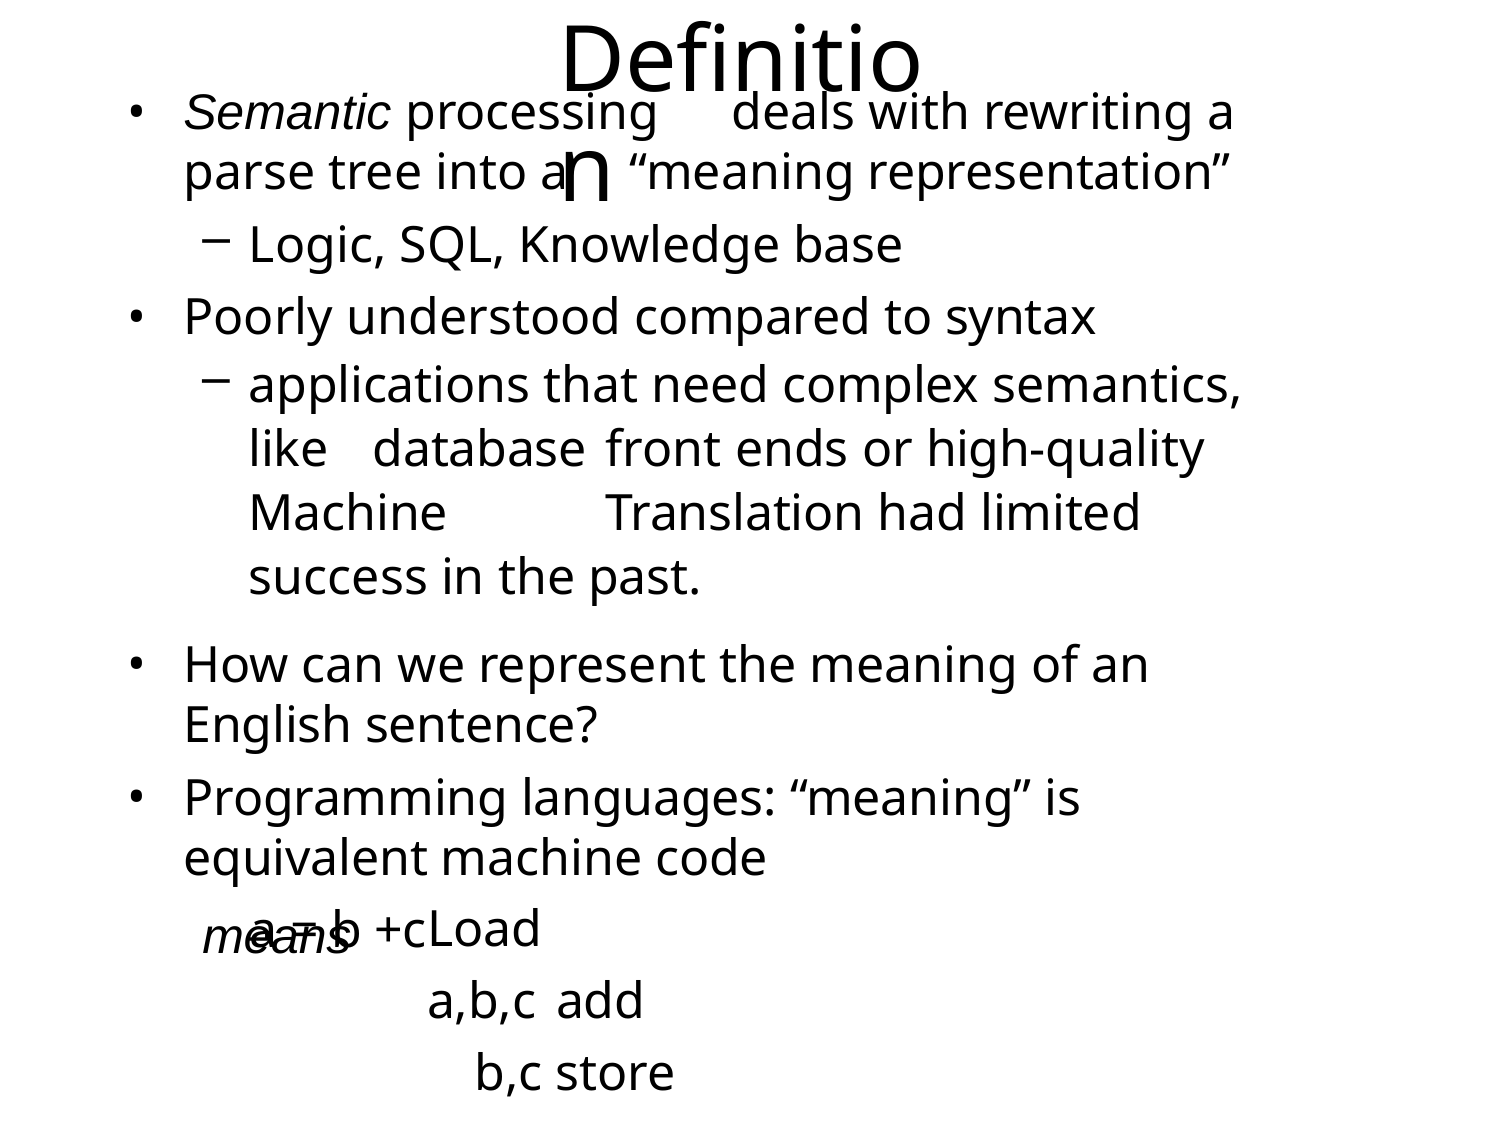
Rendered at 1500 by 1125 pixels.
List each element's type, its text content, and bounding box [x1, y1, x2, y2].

text_box means [200, 901, 354, 964]
text_box Load a,b,c add b,c store a [425, 882, 677, 1125]
text_box Semantic processing deals with rewriting a parse tree into a “meaning representation” Logic, SQL, Knowledge base Poorly understood compared to syntax applications that need complex semantics, like database front ends or high-quality Machine Translation had limited success in the past. How can we represent the meaning of an English sentence? Programming languages: “meaning” is equivalent machine code a = b +c [125, 77, 1278, 958]
title Definition [556, 0, 944, 77]
